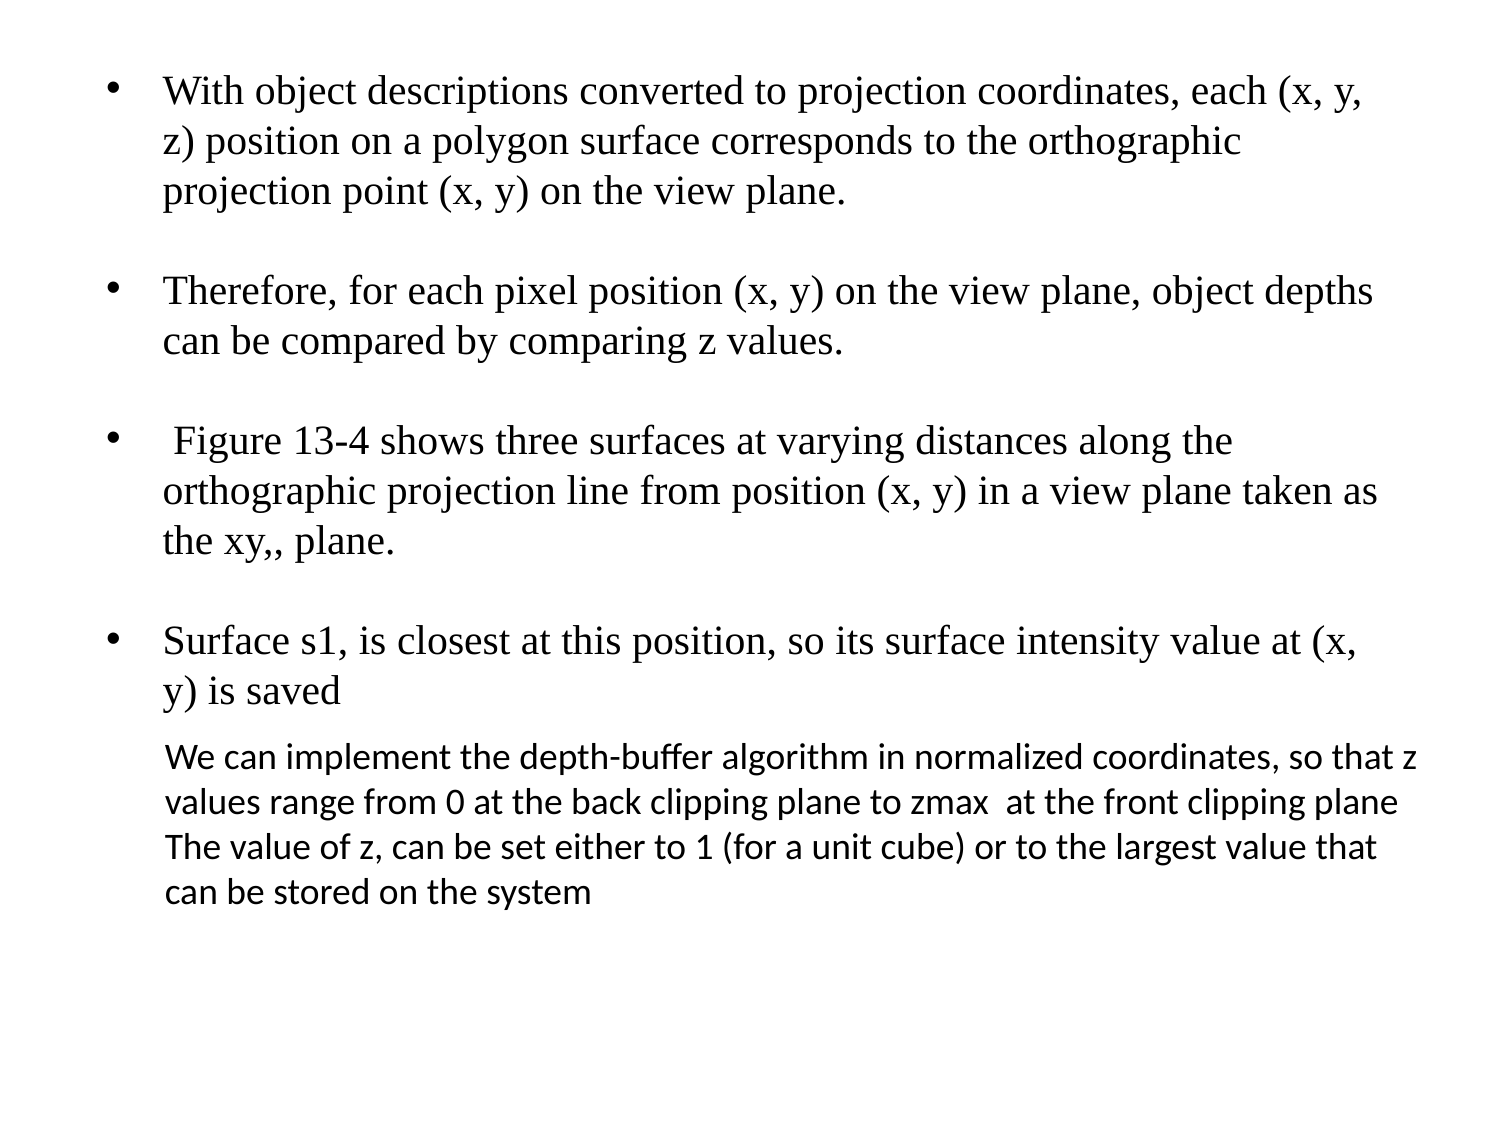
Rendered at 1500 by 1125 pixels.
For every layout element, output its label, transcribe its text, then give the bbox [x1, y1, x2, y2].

text_box We can implement the depth-buffer algorithm in normalized coordinates, so that z values range from 0 at the back clipping plane to zmax at the front clipping plane The value of z, can be set either to 1 (for a unit cube) or to the largest value that can be stored on the system [149, 724, 1438, 920]
list With object descriptions converted to projection coordinates, each (x, y, z) position on a polygon surface corresponds to the orthographic projection point (x, y) on the view plane. Therefore, for each pixel position (x, y) on the view plane, object depths can be compared by comparing z values. Figure 13-4 shows three surfaces at varying distances along the orthographic projection line from position (x, y) in a view plane taken as the xy,, plane. Surface s1, is closest at this position, so its surface intensity value at (x, y) is saved [106, 62, 1394, 719]
